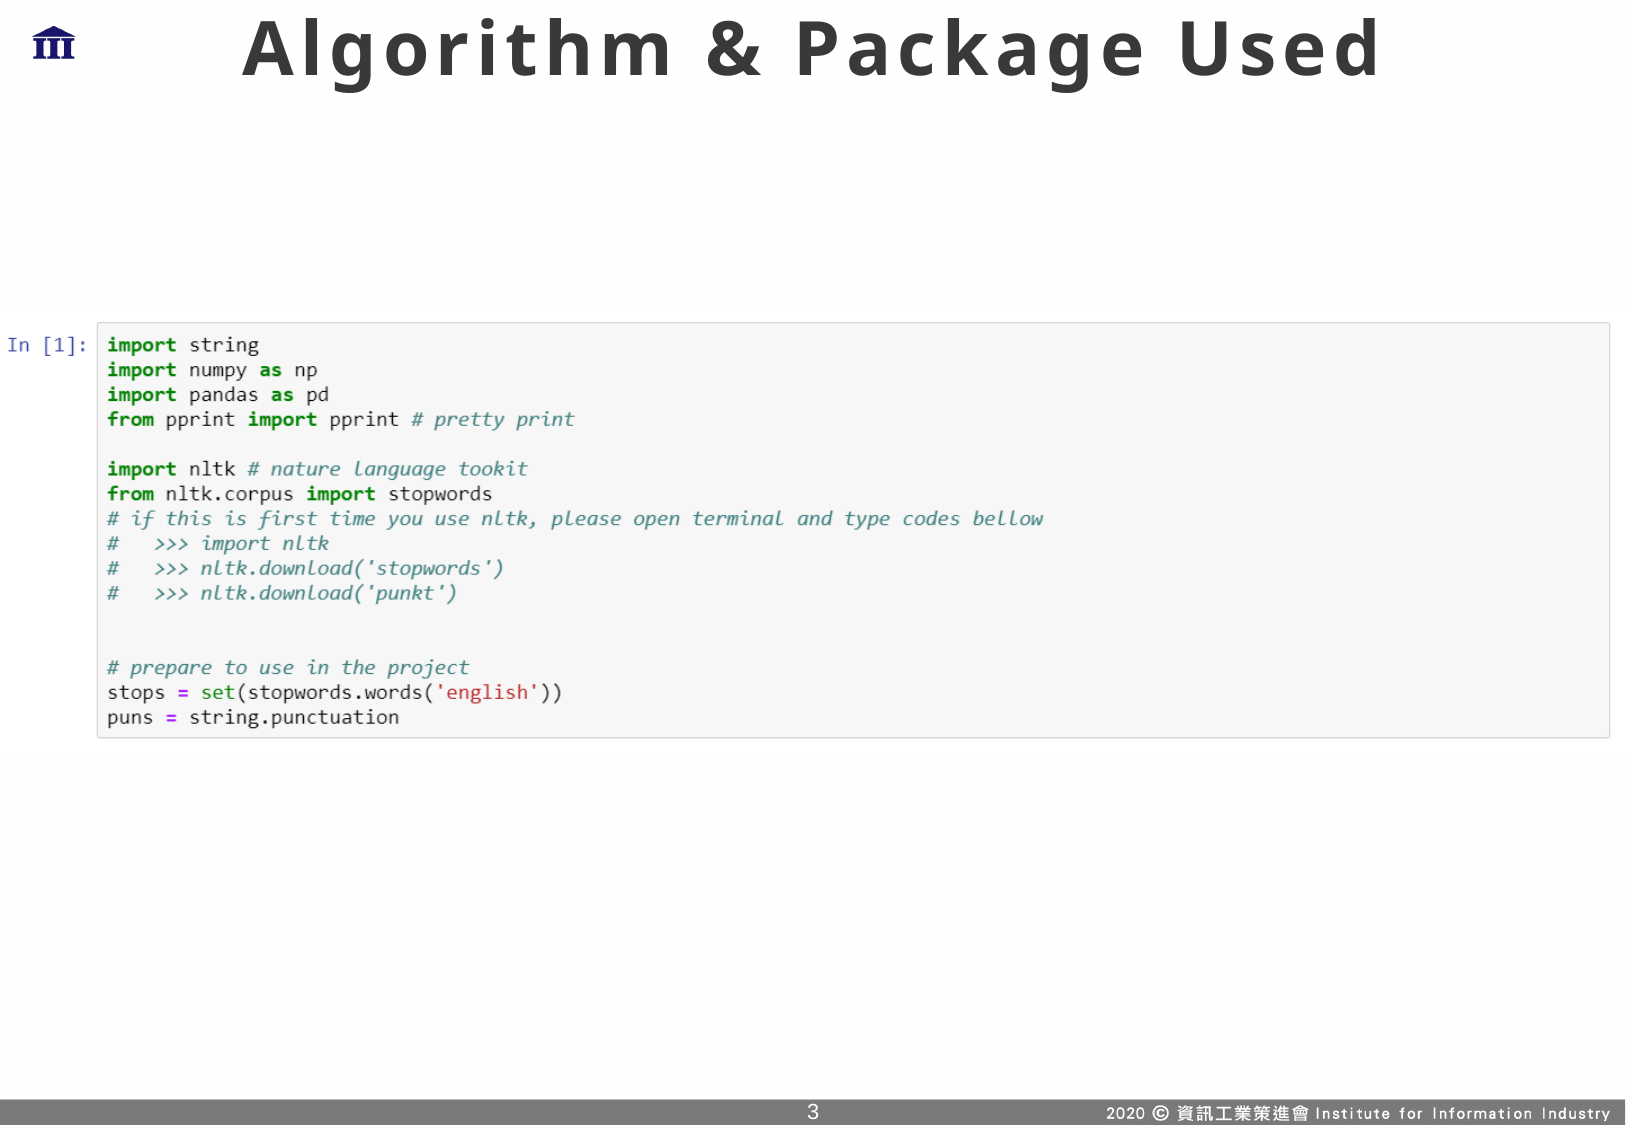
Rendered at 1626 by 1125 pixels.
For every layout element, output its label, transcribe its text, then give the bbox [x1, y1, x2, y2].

picture [0, 0, 1626, 1125]
slide_number 2 [778, 1089, 848, 1125]
title Algorithm & Package Used [103, 0, 1522, 90]
